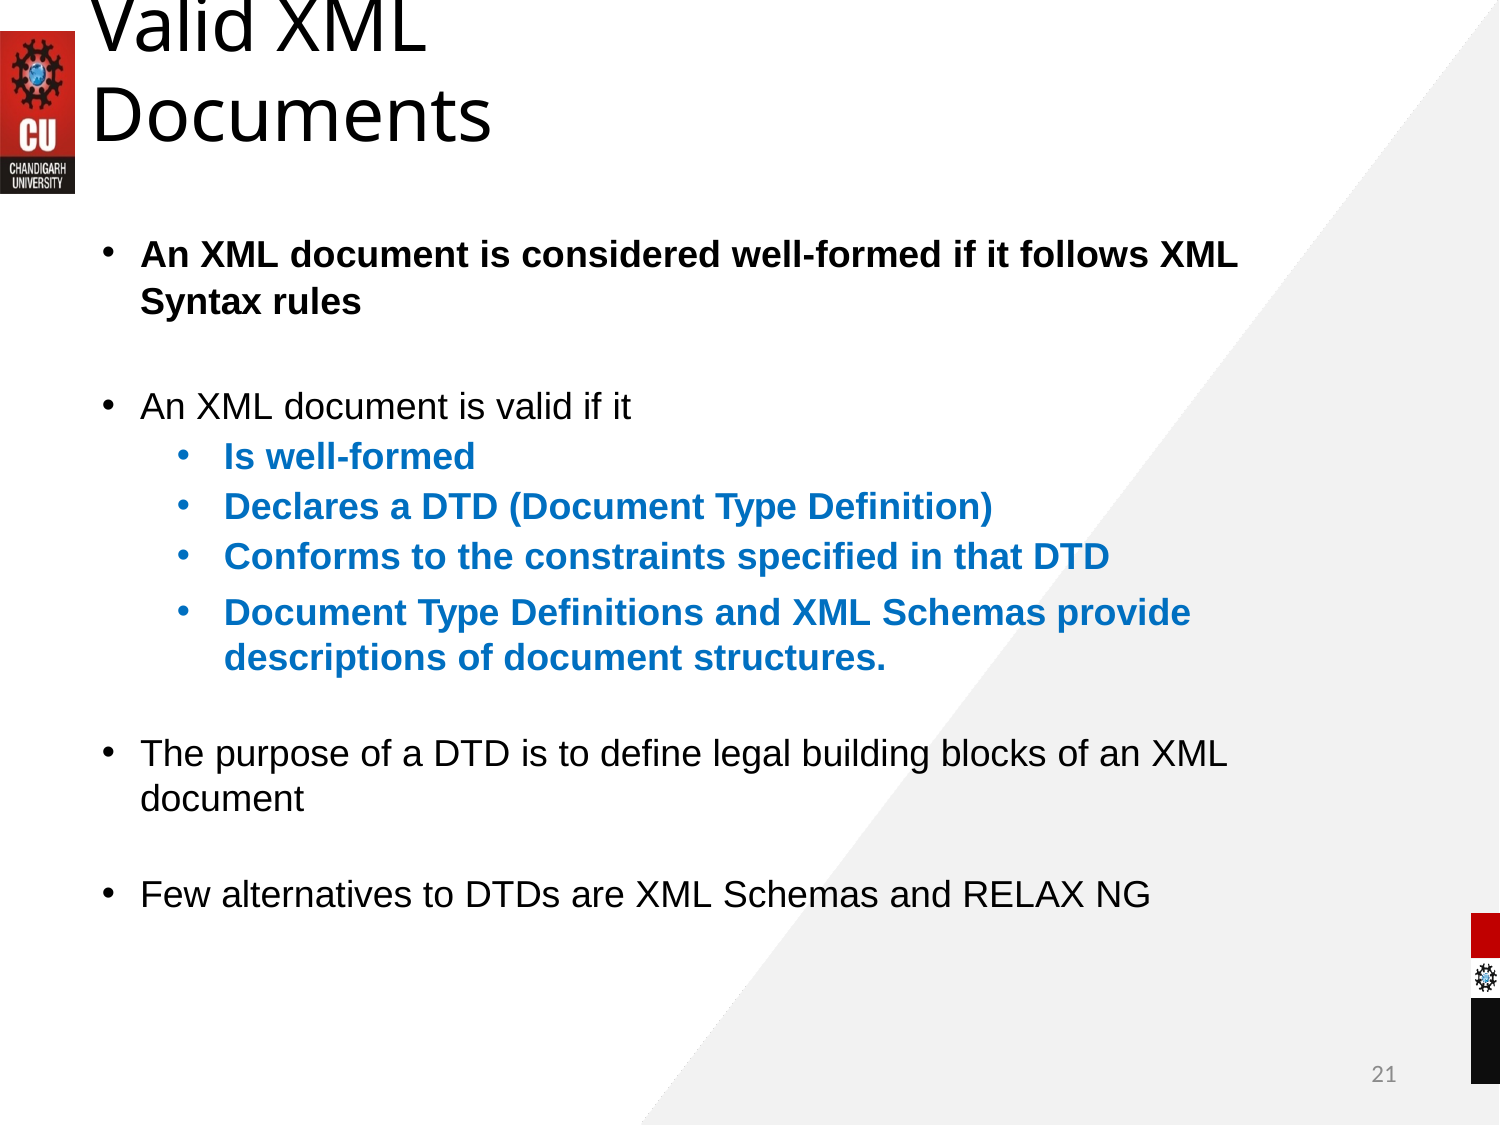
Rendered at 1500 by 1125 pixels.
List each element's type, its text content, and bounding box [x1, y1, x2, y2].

slide_number 21 [1059, 746, 1397, 1125]
text_box An XML document is considered well-formed if it follows XML Syntax rules An XML document is valid if it Is well-formed Declares a DTD (Document Type Definition) Conforms to the constraints specified in that DTD Document Type Definitions and XML Schemas provide descriptions of document structures. The purpose of a DTD is to define legal building blocks of an XML document Few alternatives to DTDs are XML Schemas and RELAX NG [99, 224, 1360, 916]
picture [0, 0, 1500, 1125]
title Valid XML Documents [88, 0, 832, 161]
